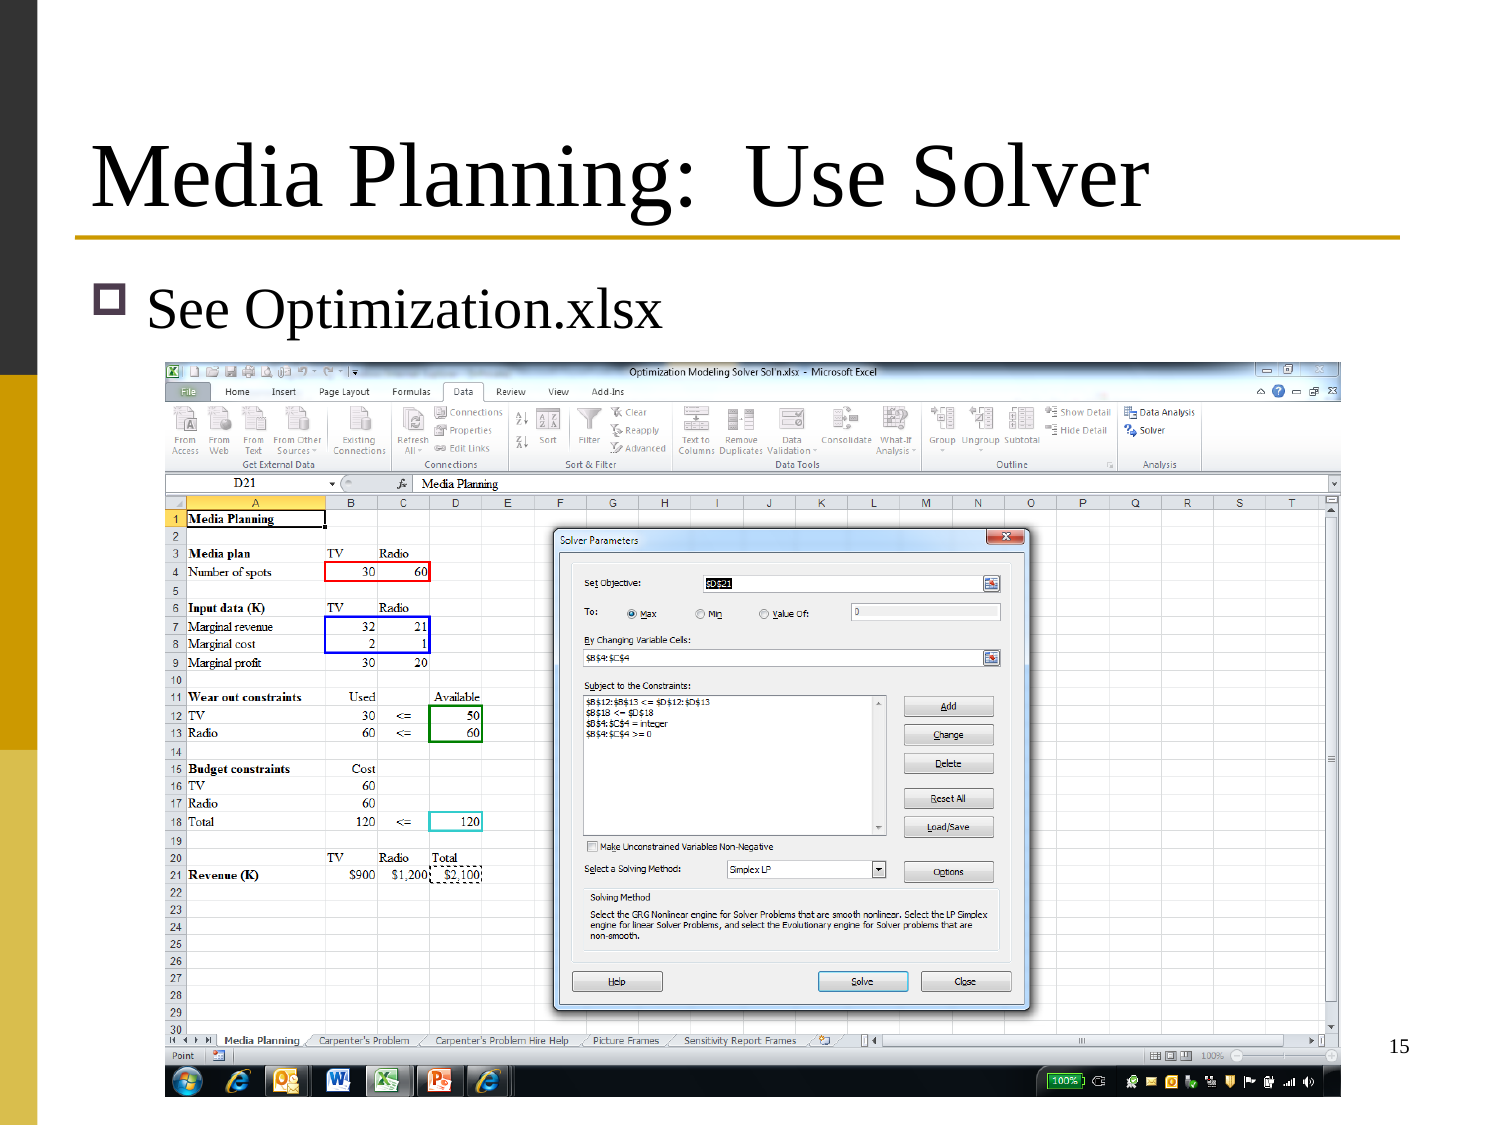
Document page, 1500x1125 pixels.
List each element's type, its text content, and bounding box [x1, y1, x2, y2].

title Media Planning: Use Solver [74, 132, 1426, 233]
list See Optimization.xlsx [74, 262, 1426, 1006]
picture [164, 362, 1341, 1098]
slide_number 15 [1344, 1024, 1426, 1101]
